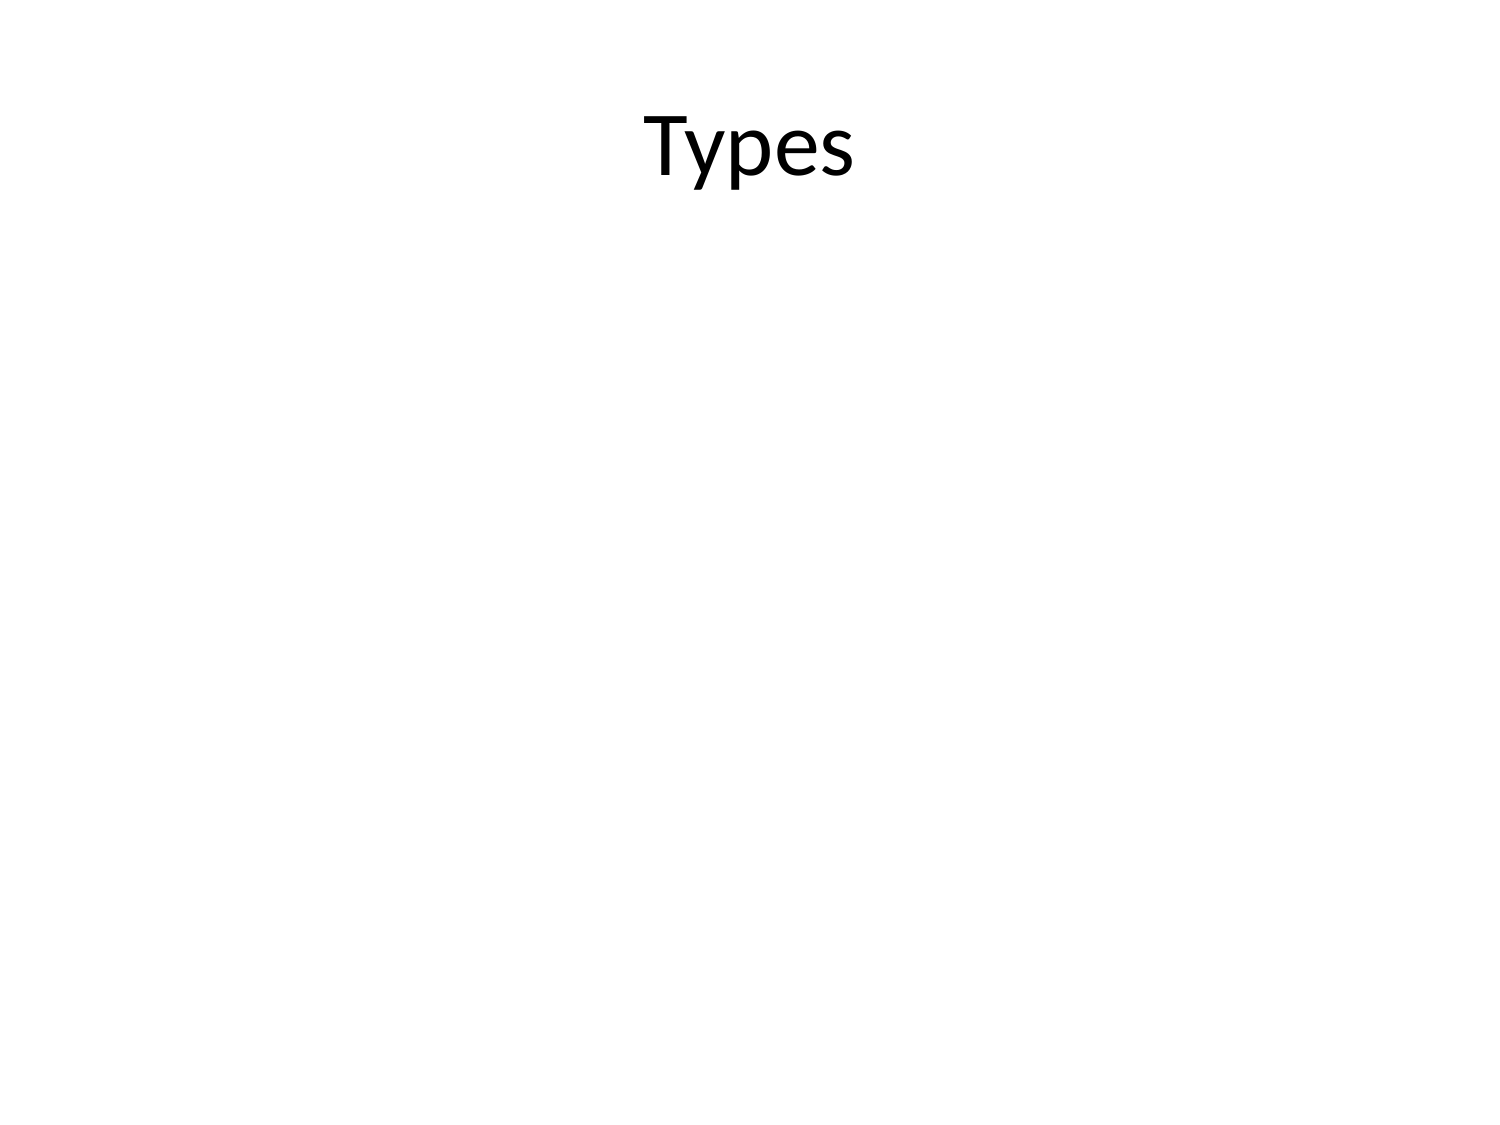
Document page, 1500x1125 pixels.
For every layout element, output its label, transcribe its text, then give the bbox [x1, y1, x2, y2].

title Types [75, 45, 1425, 233]
